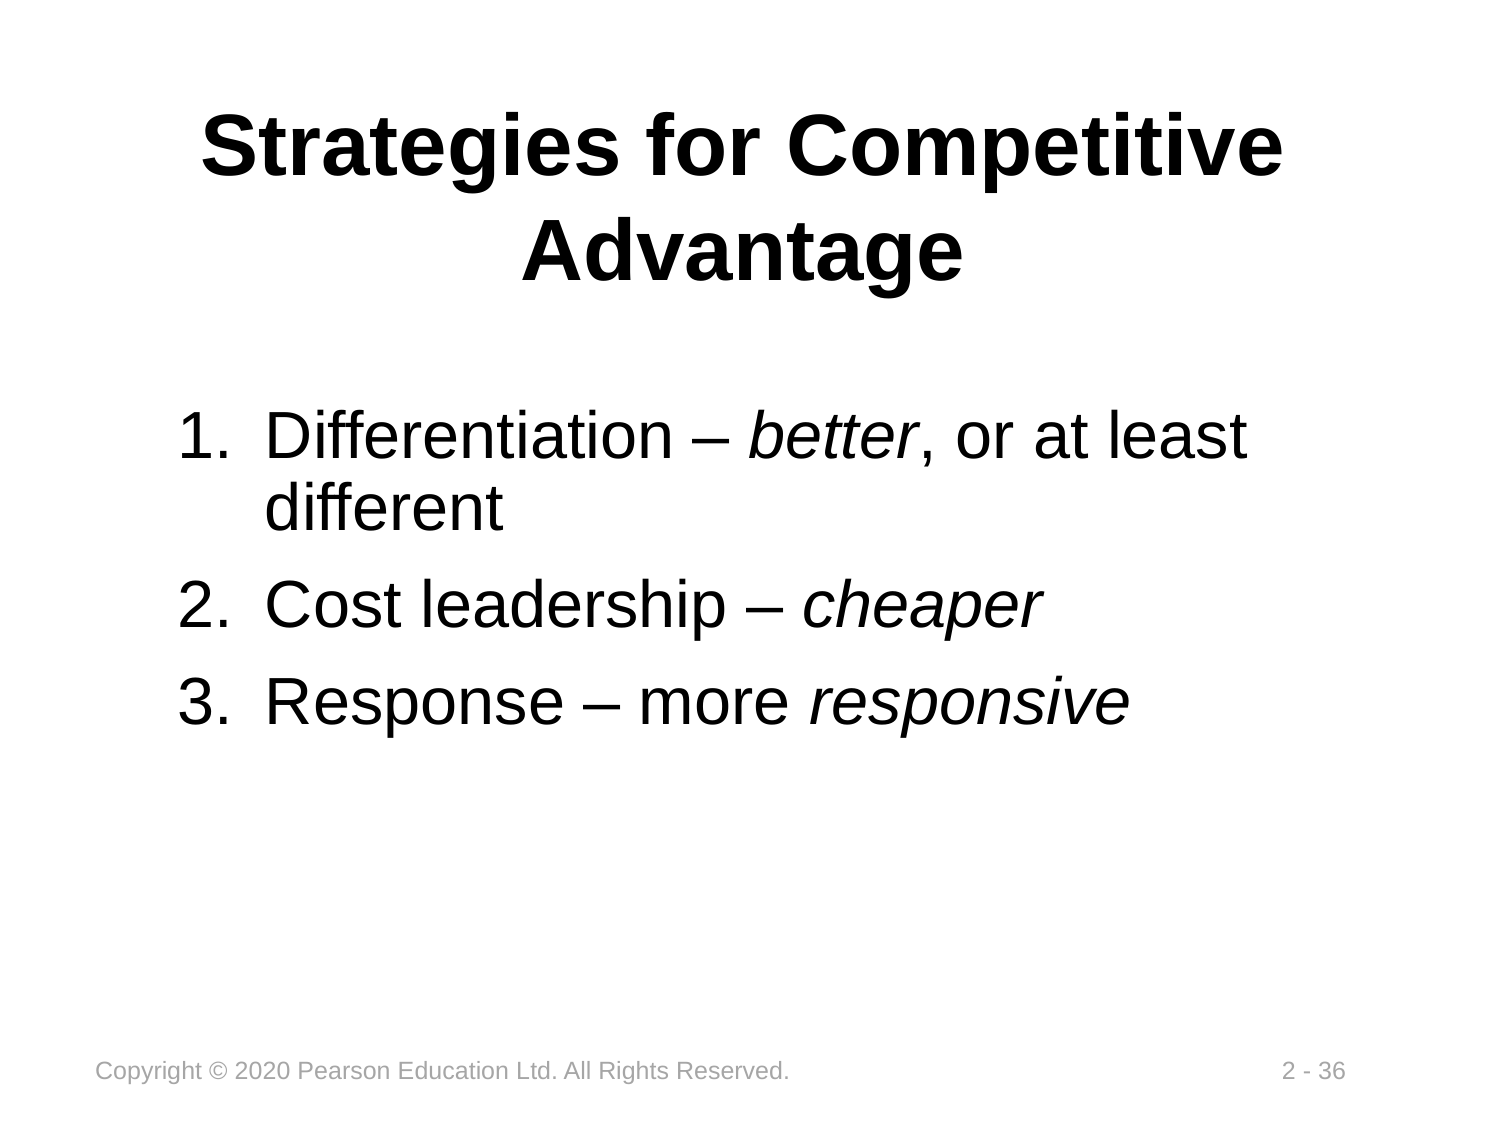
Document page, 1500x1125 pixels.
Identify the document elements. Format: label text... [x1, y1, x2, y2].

title Strategies for Competitive Advantage [83, 80, 1403, 306]
list Differentiation – better, or at least different Cost leadership – cheaper Response – more responsive [162, 393, 1334, 872]
